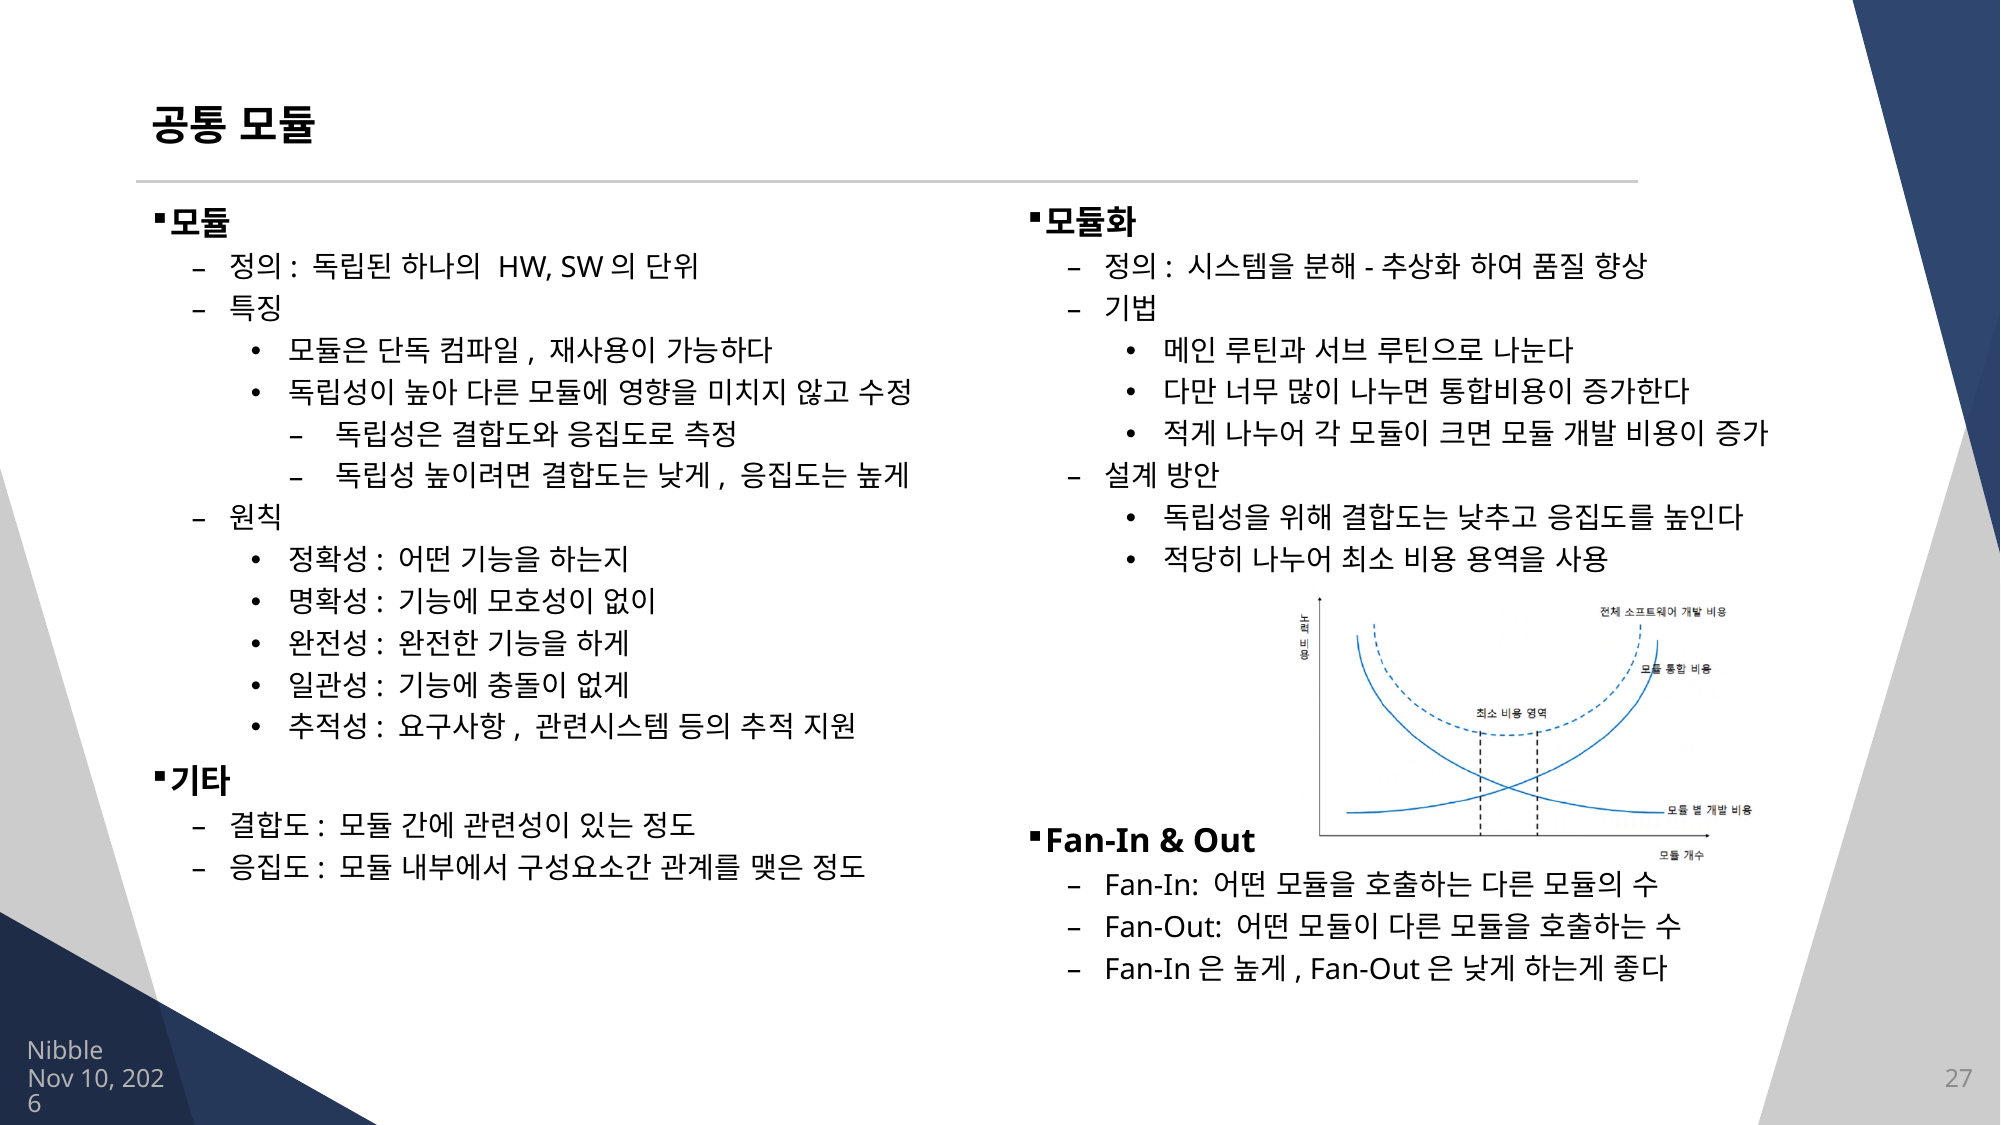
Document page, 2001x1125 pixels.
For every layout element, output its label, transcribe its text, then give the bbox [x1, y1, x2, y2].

footer Nibble [11, 1020, 248, 1080]
picture [1295, 581, 1754, 864]
list 모듈화 정의: 시스템을 분해-추상화 하여 품질 향상 기법 메인 루틴과 서브 루틴으로 나눈다 다만 너무 많이 나누면 통합비용이 증가한다 적게 나누어 각 모듈이 크면 모듈 개발 비용이 증가 설계 방안 독립성을 위해 결합도는 낮추고 응집도를 높인다 적당히 나누어 최소 비용 용역을 사용 Fan-In & Out Fan-In: 어떤 모듈을 호출하는 다른 모듈의 수 Fan-Out: 어떤 모듈이 다른 모듈을 호출하는 수 Fan-In은 높게, Fan-Out은 낮게 하는게 좋다 [1012, 198, 1863, 1020]
list 모듈 정의: 독립된 하나의 HW, SW의 단위 특징 모듈은 단독 컴파일, 재사용이 가능하다 독립성이 높아 다른 모듈에 영향을 미치지 않고 수정 독립성은 결합도와 응집도로 측정 독립성 높이려면 결합도는 낮게, 응집도는 높게 원칙 정확성: 어떤 기능을 하는지 명확성: 기능에 모호성이 없이 완전성: 완전한 기능을 하게 일관성: 기능에 충돌이 없게 추적성: 요구사항, 관련시스템 등의 추적 지원 기타 결합도: 모듈 간에 관련성이 있는 정도 응집도: 모듈 내부에서 구성요소간 관계를 맺은 정도 [137, 199, 988, 1021]
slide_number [12, 1049, 190, 1110]
slide_number 27 [1923, 1050, 1989, 1110]
title 공통 모듈 [135, 72, 1861, 182]
